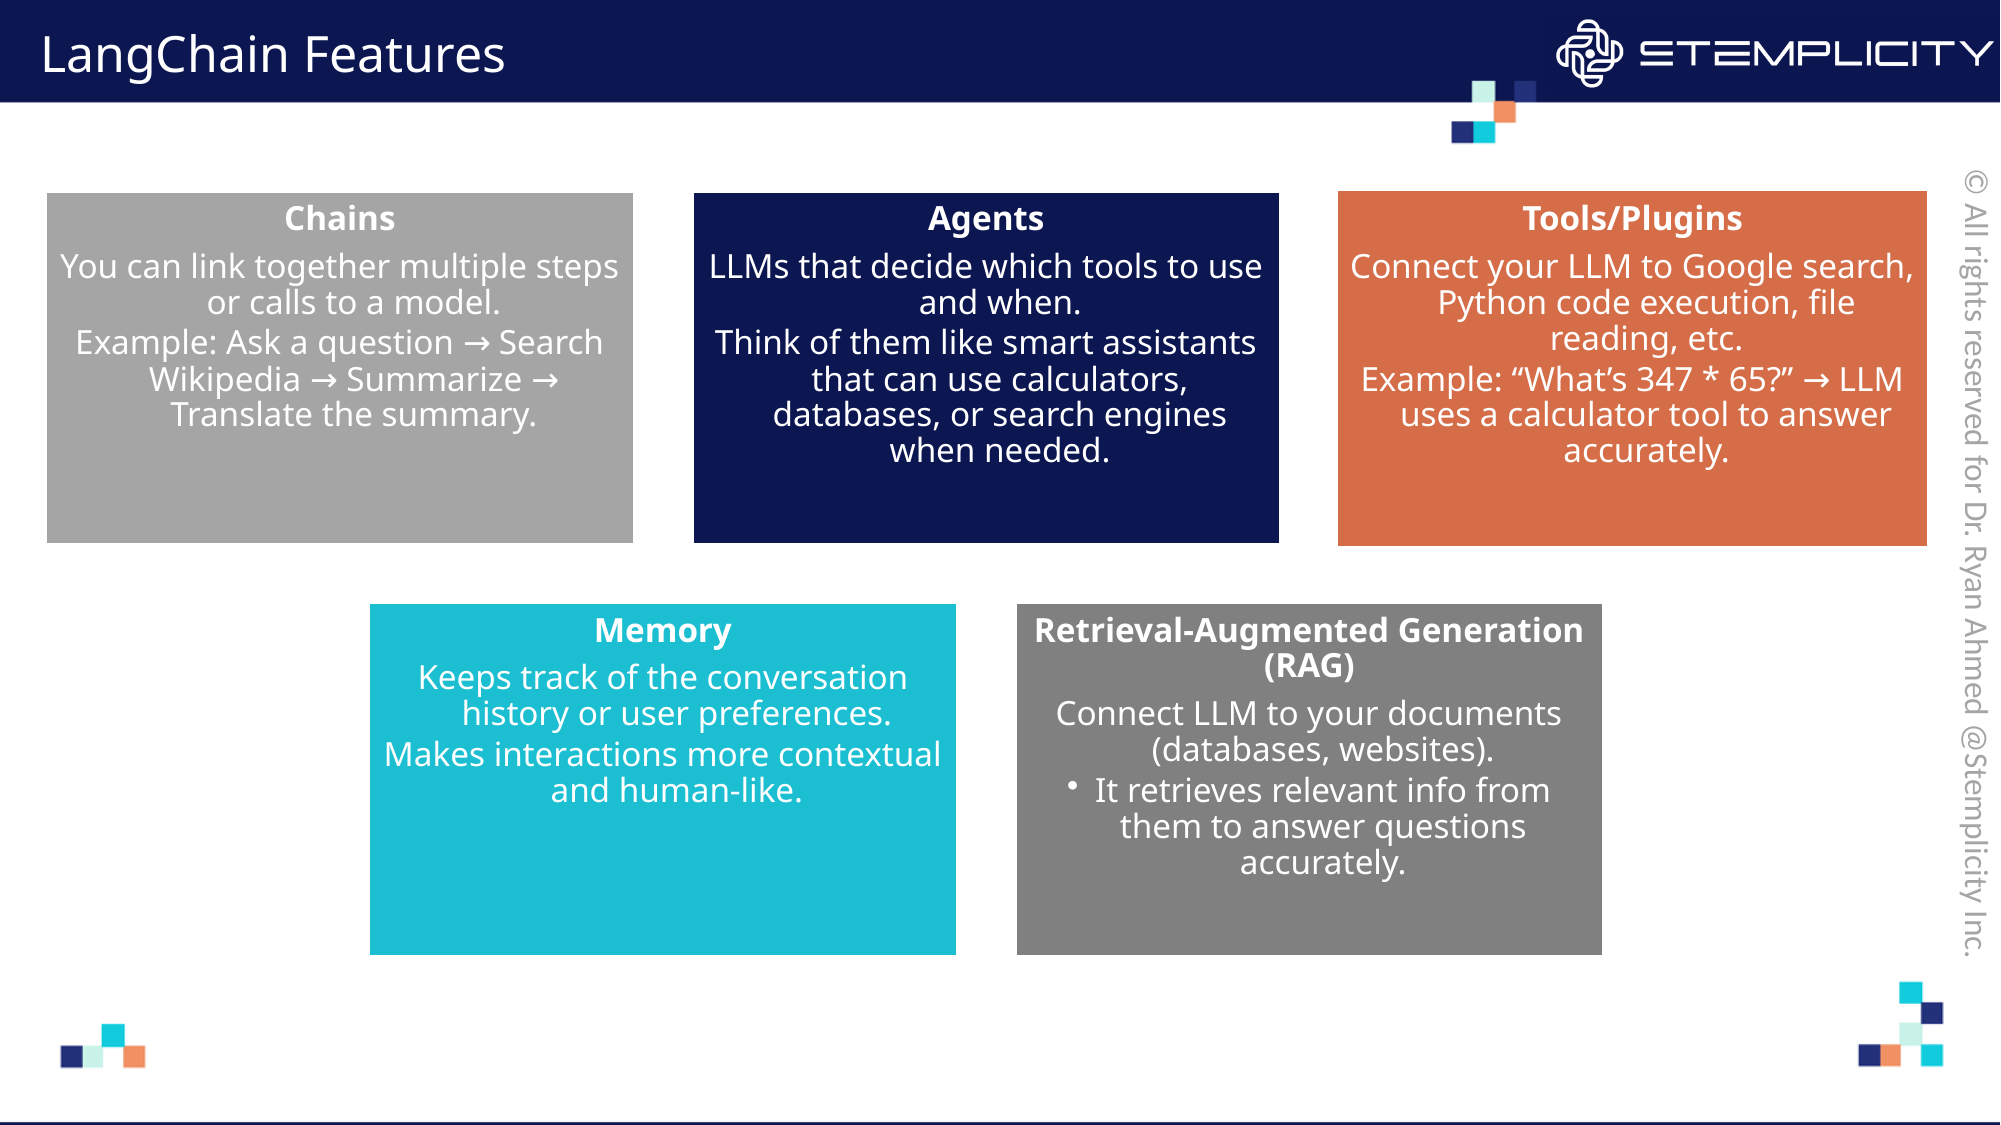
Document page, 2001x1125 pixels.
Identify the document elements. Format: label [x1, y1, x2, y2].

picture [0, 0, 2000, 1125]
text_box [46, 161, 1927, 987]
